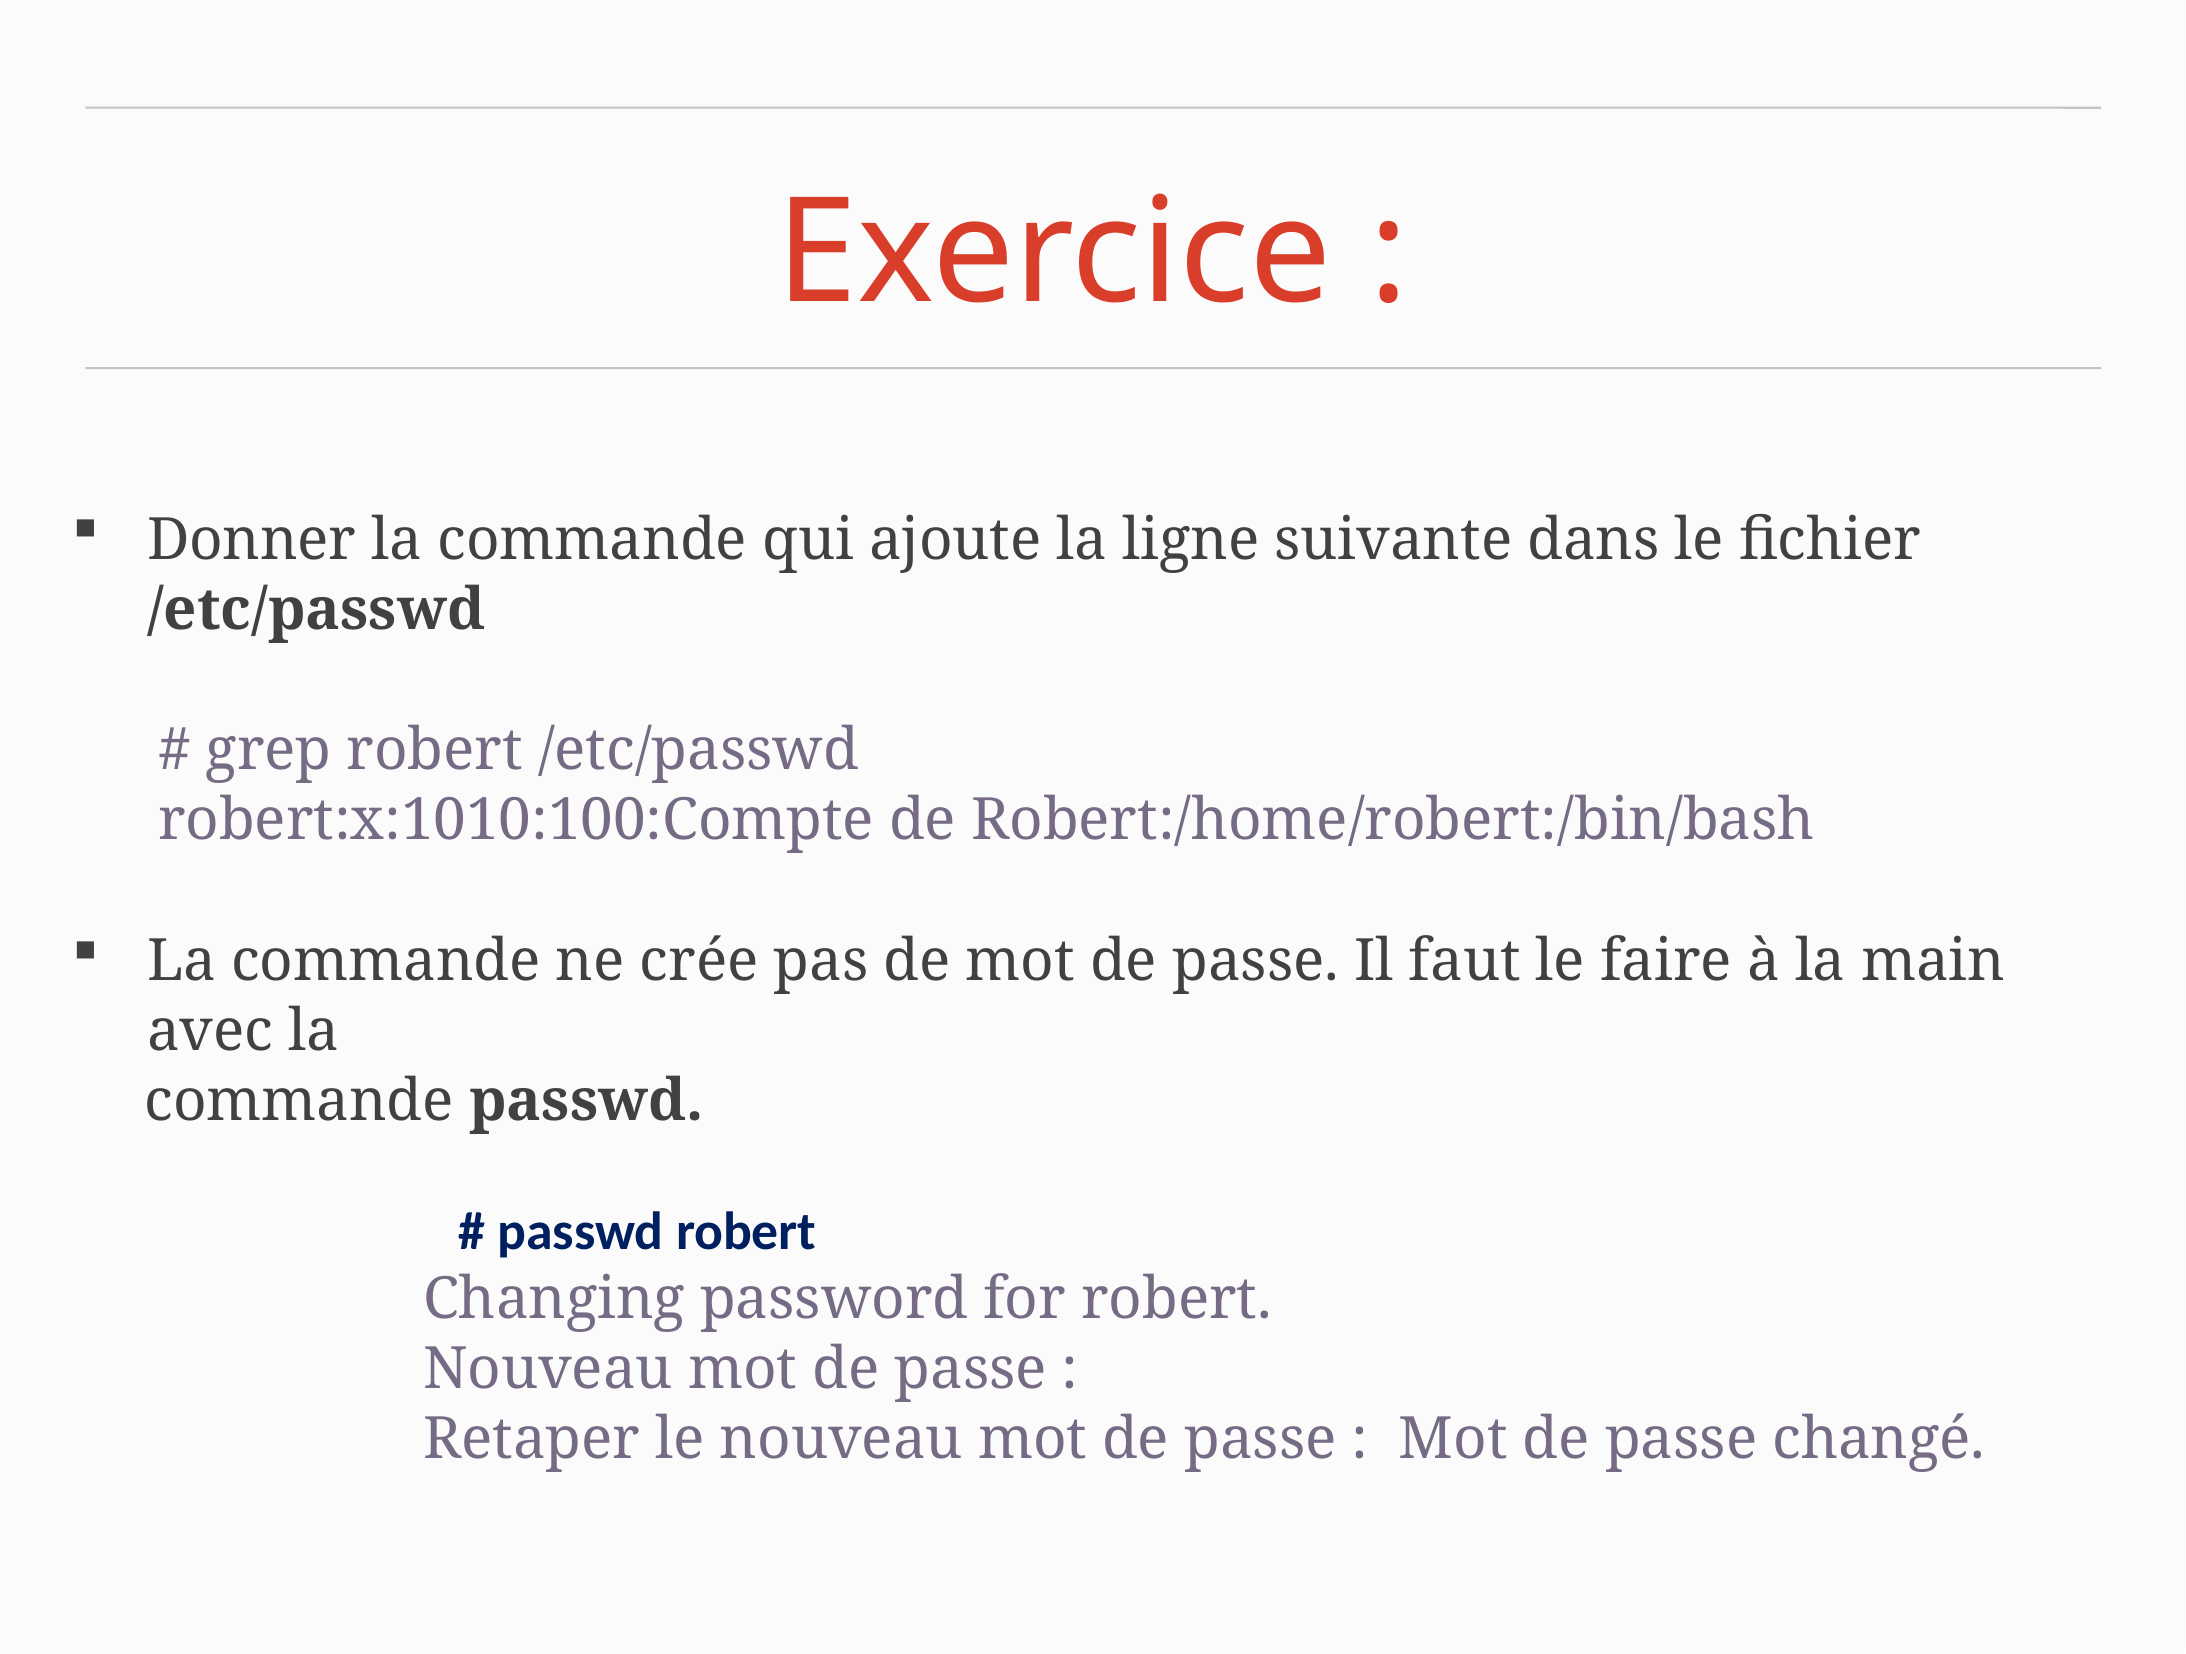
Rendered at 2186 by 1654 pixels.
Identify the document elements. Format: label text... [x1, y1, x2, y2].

title Exercice : [428, 162, 1757, 347]
text_box Donner la commande qui ajoute la ligne suivante dans le fichier /etc/passwd # grep robert /etc/passwd robert:x:1010:100:Compte de Robert:/home/robert:/bin/bash La commande ne crée pas de mot de passe. Il faut le faire à la main avec la commande passwd. # passwd robert Changing password for robert. Nouveau mot de passe : Retaper le nouveau mot de passe : Mot de passe changé. [69, 498, 2116, 1471]
